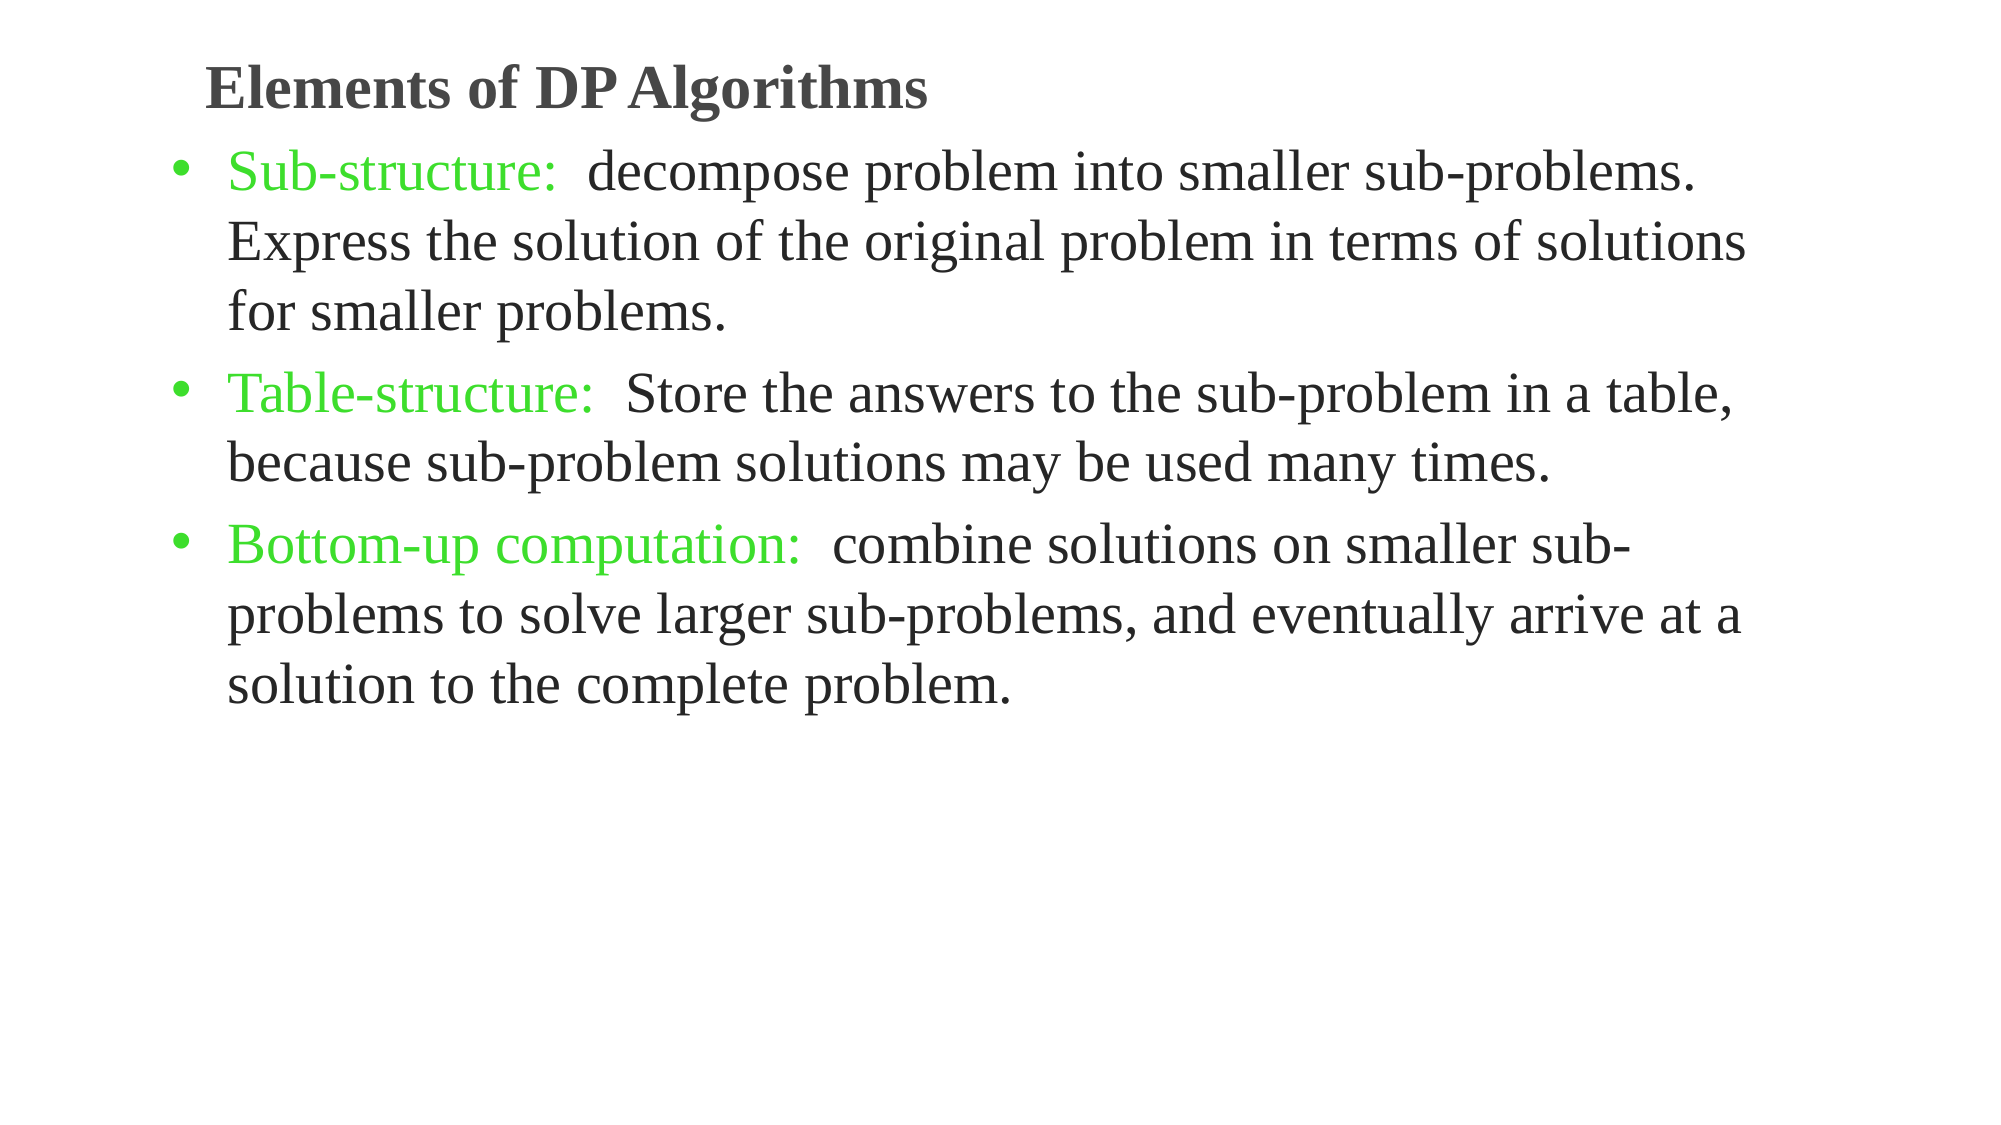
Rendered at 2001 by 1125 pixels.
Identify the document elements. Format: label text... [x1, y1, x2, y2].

list Sub-structure: decompose problem into smaller sub-problems. Express the solution of the original problem in terms of solutions for smaller problems. Table-structure: Store the answers to the sub-problem in a table, because sub-problem solutions may be used many times. Bottom-up computation: combine solutions on smaller sub-problems to solve larger sub-problems, and eventually arrive at a solution to the complete problem. [156, 124, 1782, 923]
title Elements of DP Algorithms [190, 26, 1570, 124]
